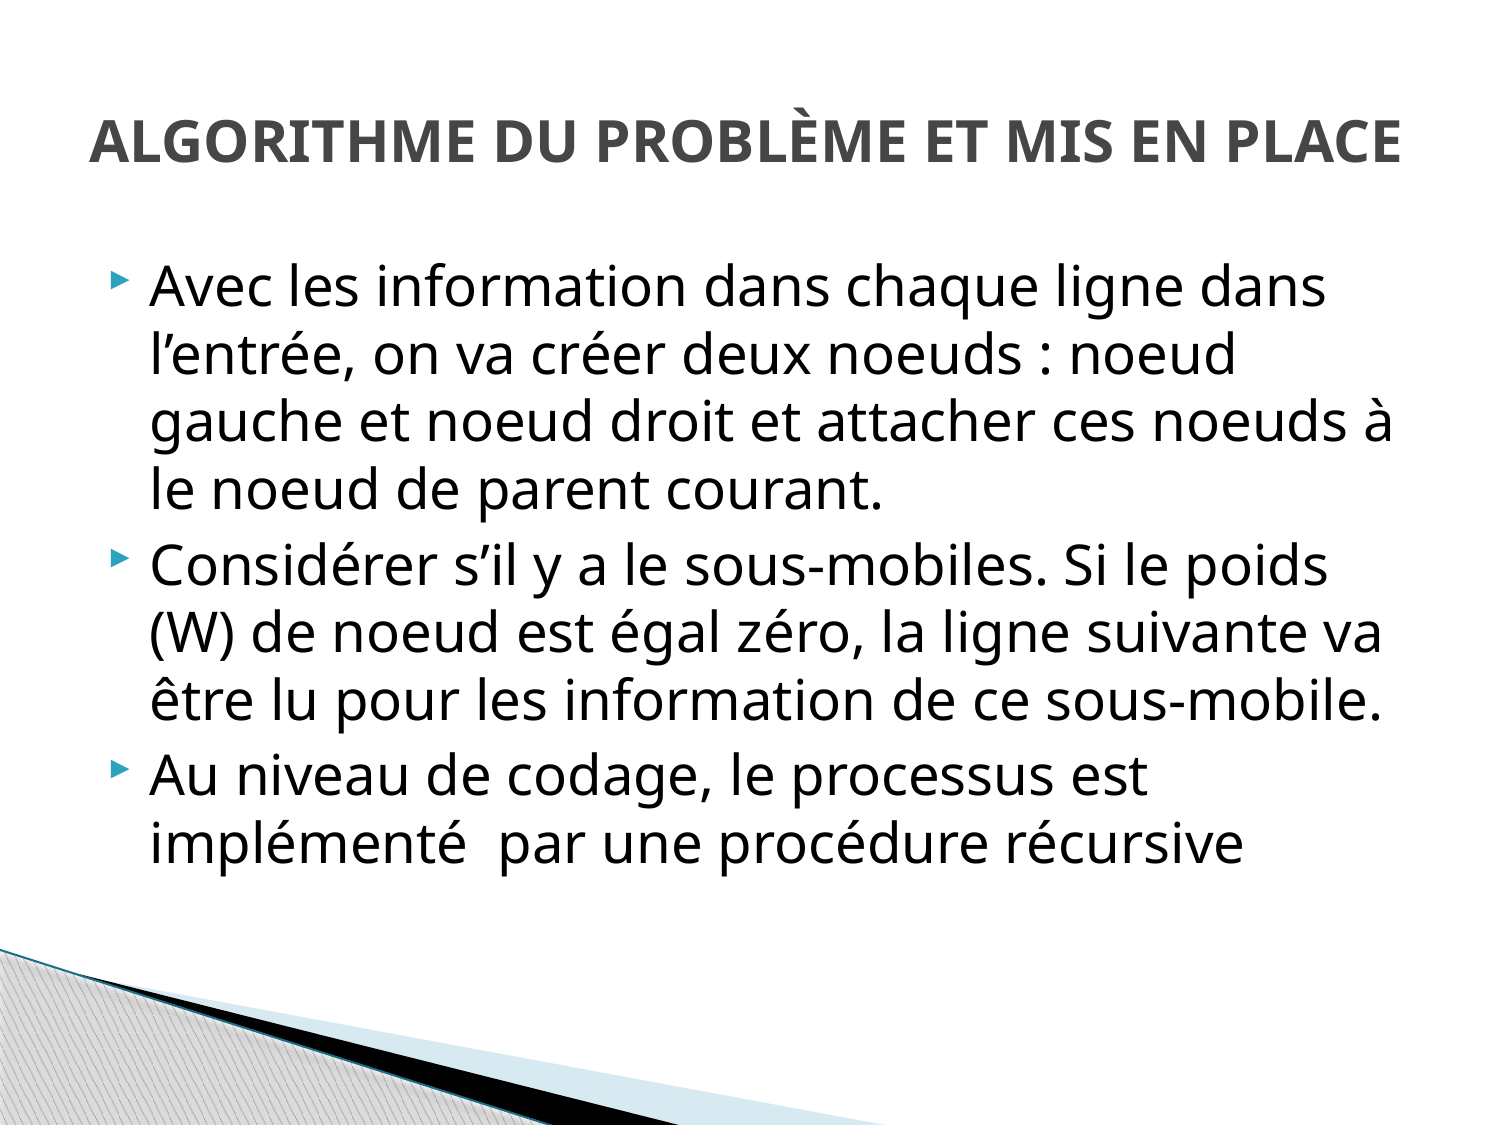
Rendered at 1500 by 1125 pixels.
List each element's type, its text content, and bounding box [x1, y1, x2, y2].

title ALGORITHME DU PROBLÈME ET MIS EN PLACE [75, 45, 1425, 233]
list Avec les information dans chaque ligne dans l’entrée, on va créer deux noeuds : noeud gauche et noeud droit et attacher ces noeuds à le noeud de parent courant. Considérer s’il y a le sous-mobiles. Si le poids (W) de noeud est égal zéro, la ligne suivante va être lu pour les information de ce sous-mobile. Au niveau de codage, le processus est implémenté par une procédure récursive [75, 243, 1425, 986]
